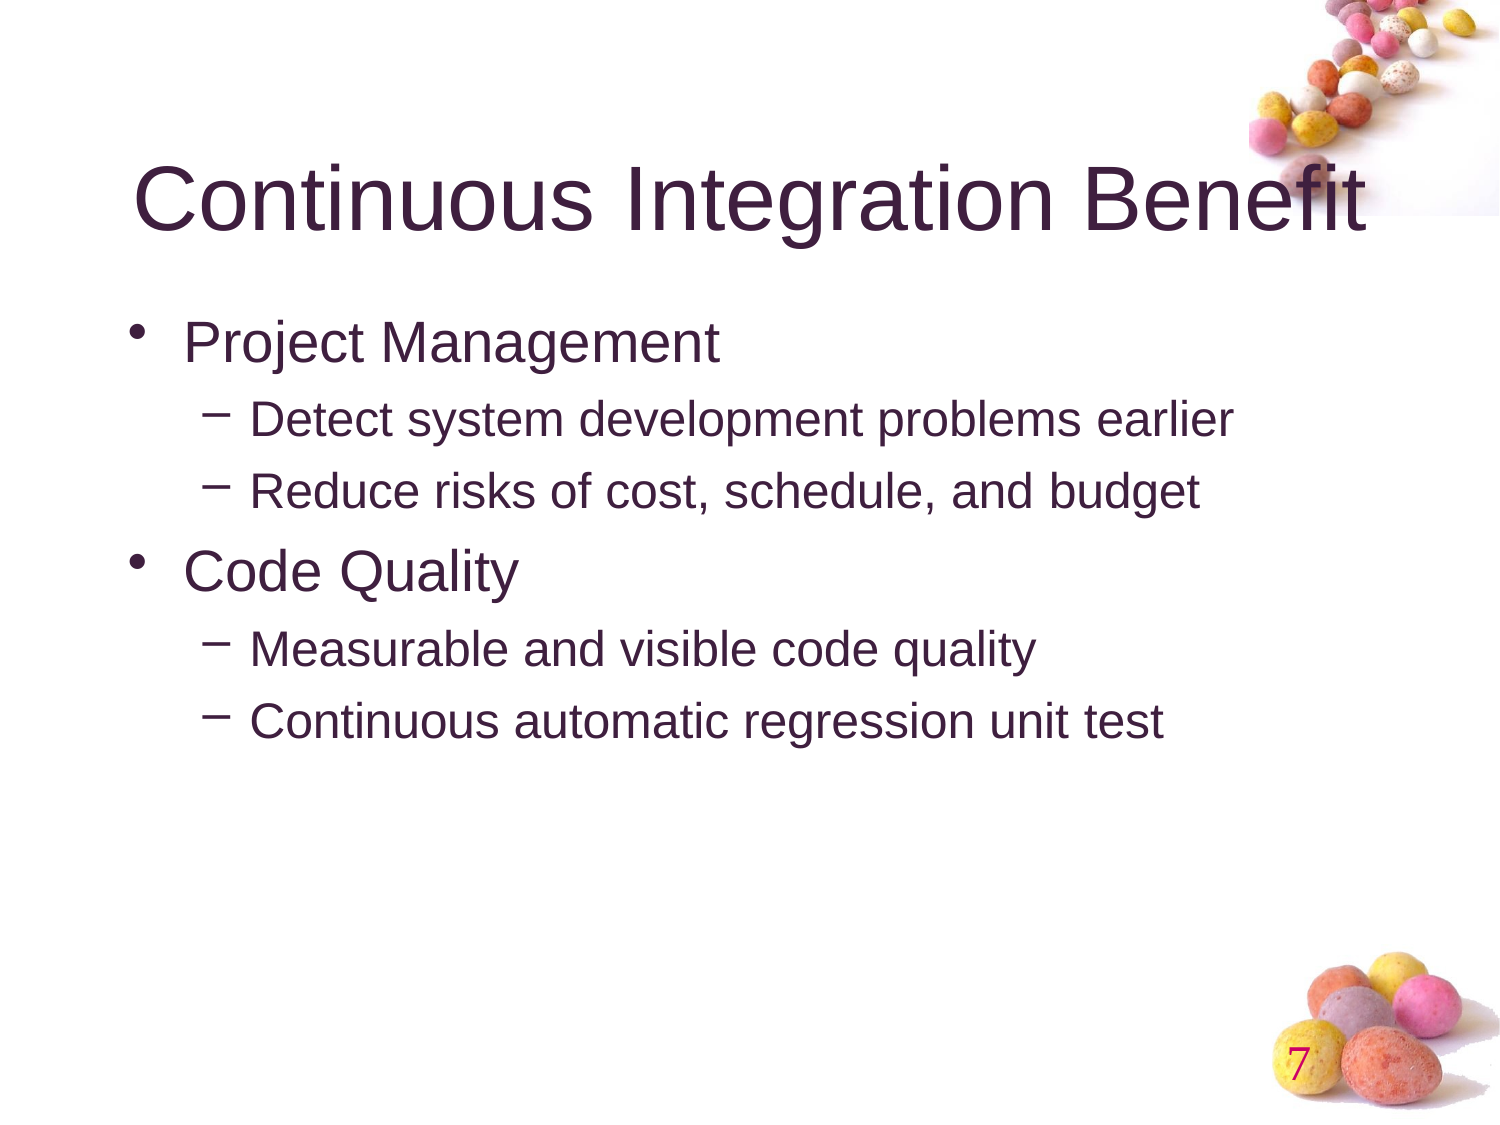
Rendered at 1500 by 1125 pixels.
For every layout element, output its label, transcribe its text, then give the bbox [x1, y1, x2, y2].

picture [1249, 0, 1500, 216]
title Continuous Integration Benefit [130, 136, 1368, 327]
picture [1271, 944, 1500, 1119]
text_box 7 [1280, 1034, 1318, 1091]
text_box Project Management Detect system development problems earlier Reduce risks of cost, schedule, and budget Code Quality Measurable and visible code quality Continuous automatic regression unit test [125, 287, 1241, 749]
